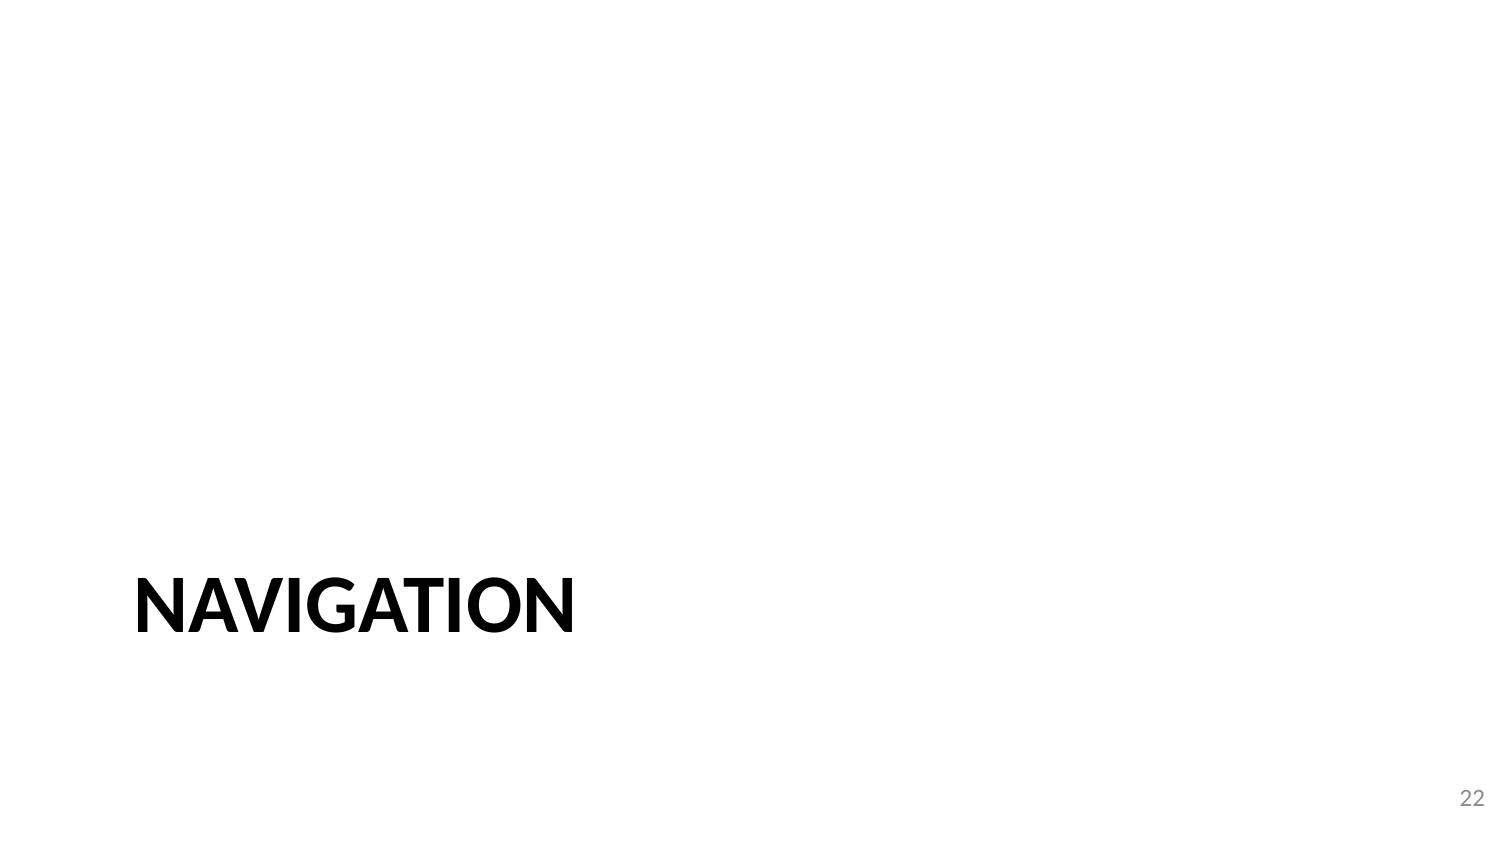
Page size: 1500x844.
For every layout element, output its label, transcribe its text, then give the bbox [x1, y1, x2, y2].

title Navigation [118, 542, 1394, 710]
slide_number 22 [1187, 768, 1500, 826]
